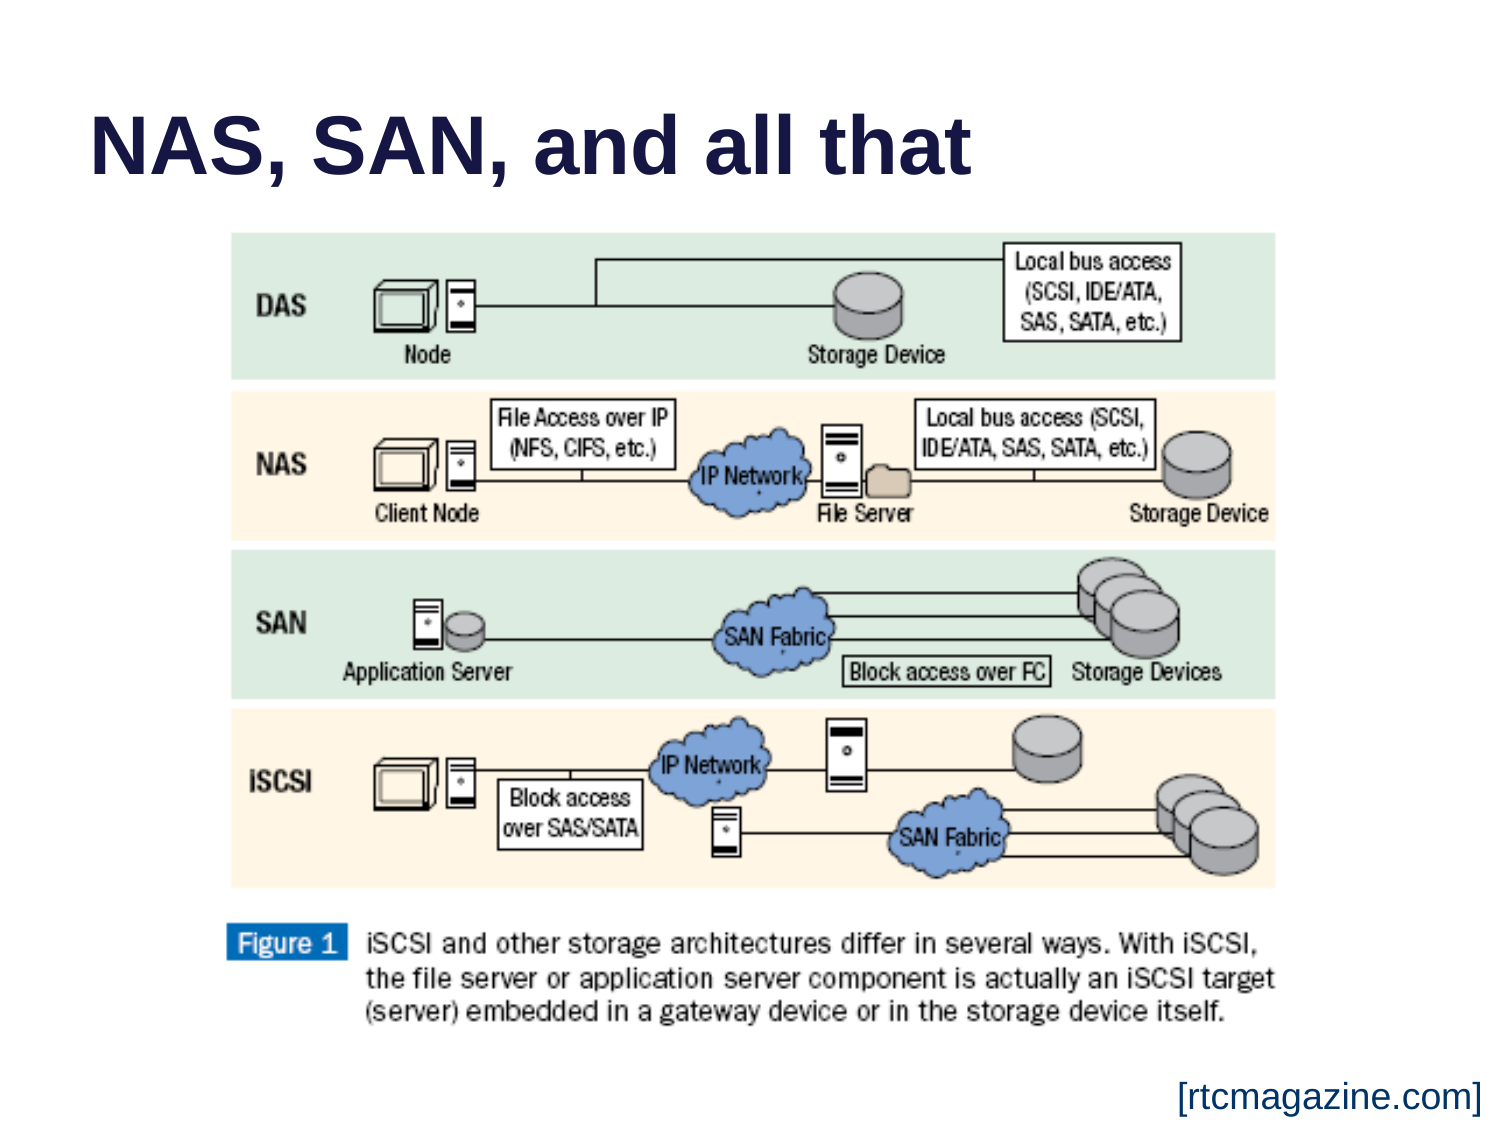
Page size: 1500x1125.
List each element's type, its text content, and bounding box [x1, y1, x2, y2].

title NAS, SAN, and all that [75, 0, 1425, 200]
picture [224, 224, 1290, 1053]
text_box [rtcmagazine.com] [1162, 1064, 1498, 1124]
